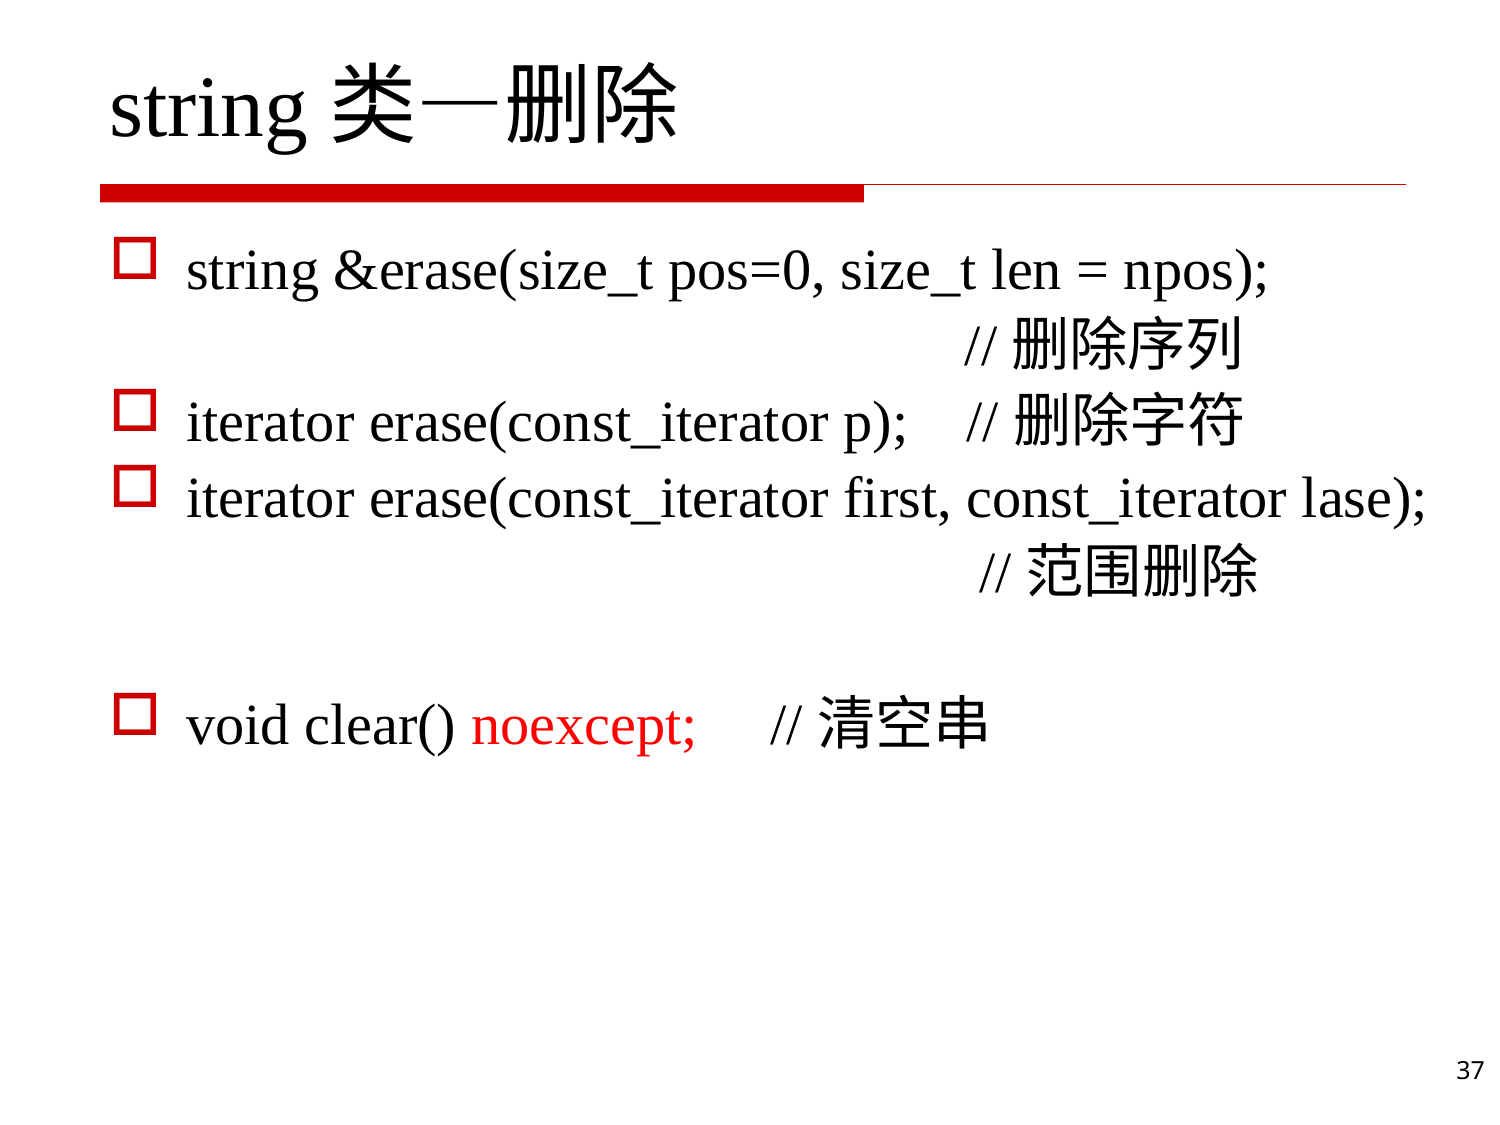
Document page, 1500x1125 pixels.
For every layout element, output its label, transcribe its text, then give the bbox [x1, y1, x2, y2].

footer 37 [1179, 1046, 1500, 1125]
list string &erase(size_t pos=0, size_t len = npos); //删除序列 iterator erase(const_iterator p); //删除字符 iterator erase(const_iterator first, const_iterator lase); //范围删除 void clear() noexcept; //清空串 [94, 223, 1500, 1039]
title string类—删除 [94, 50, 1407, 161]
